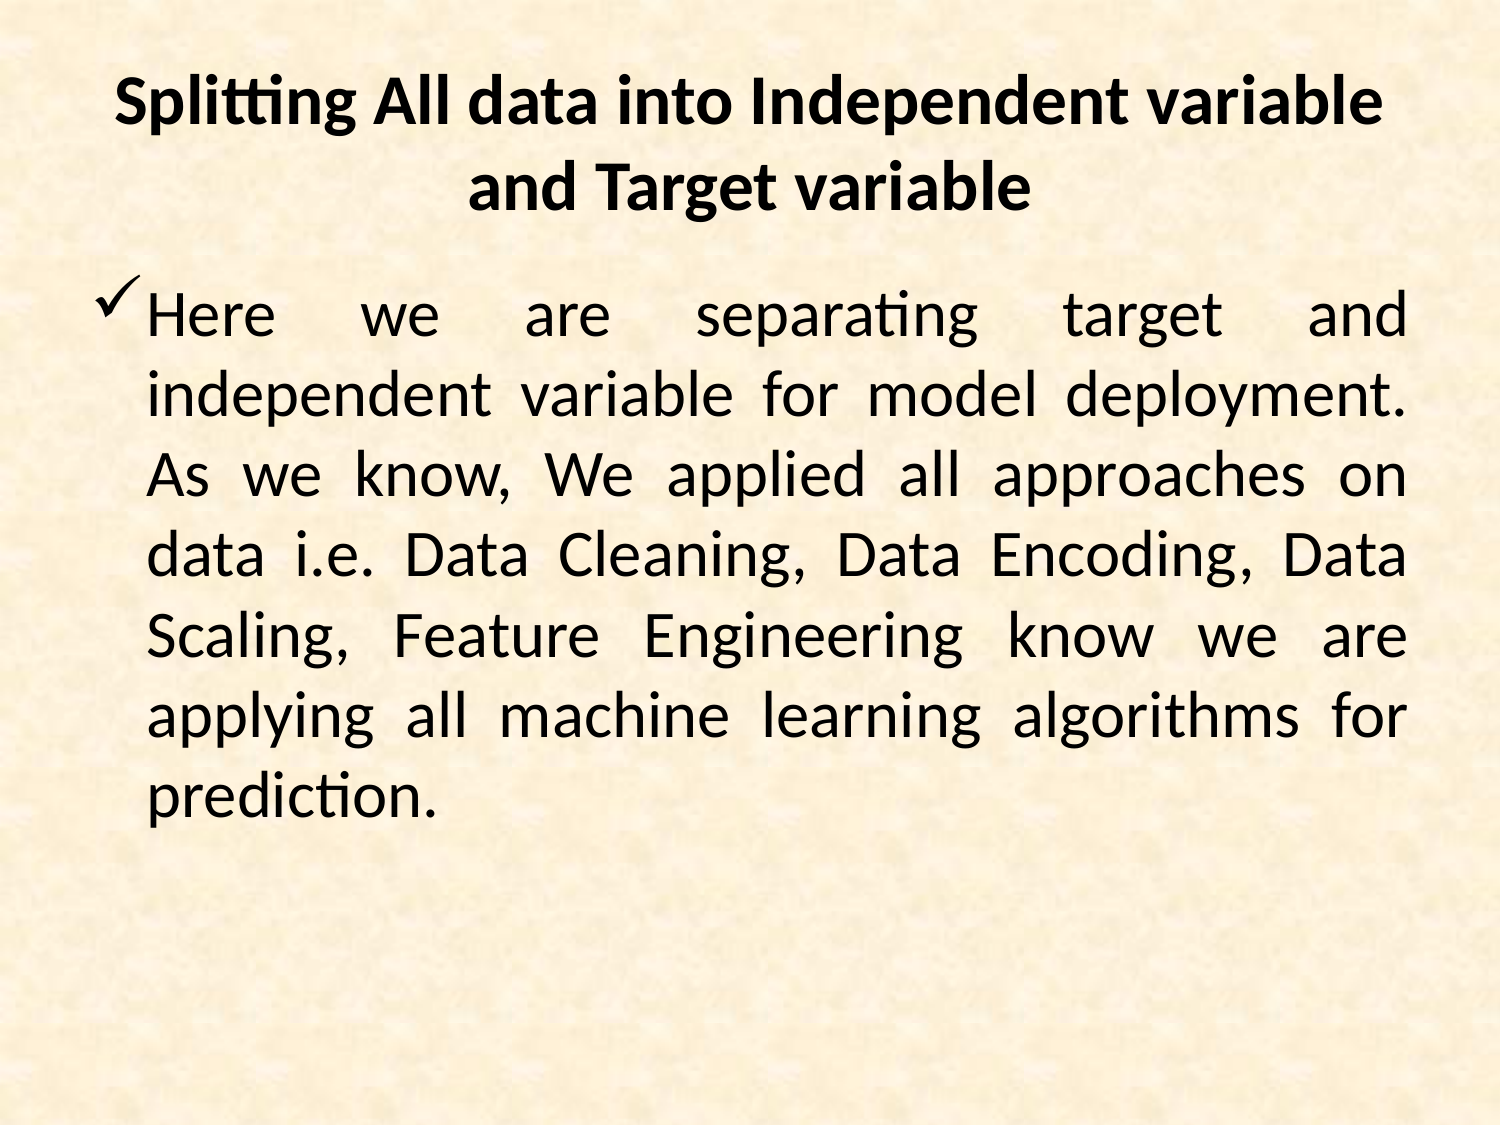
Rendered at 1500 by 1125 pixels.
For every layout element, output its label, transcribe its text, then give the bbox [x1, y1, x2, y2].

picture [0, 0, 1500, 1125]
title Splitting All data into Independent variable and Target variable [75, 45, 1425, 233]
list Here we are separating target and independent variable for model deployment. As we know, We applied all approaches on data i.e. Data Cleaning, Data Encoding, Data Scaling, Feature Engineering know we are applying all machine learning algorithms for prediction. [75, 262, 1425, 1005]
